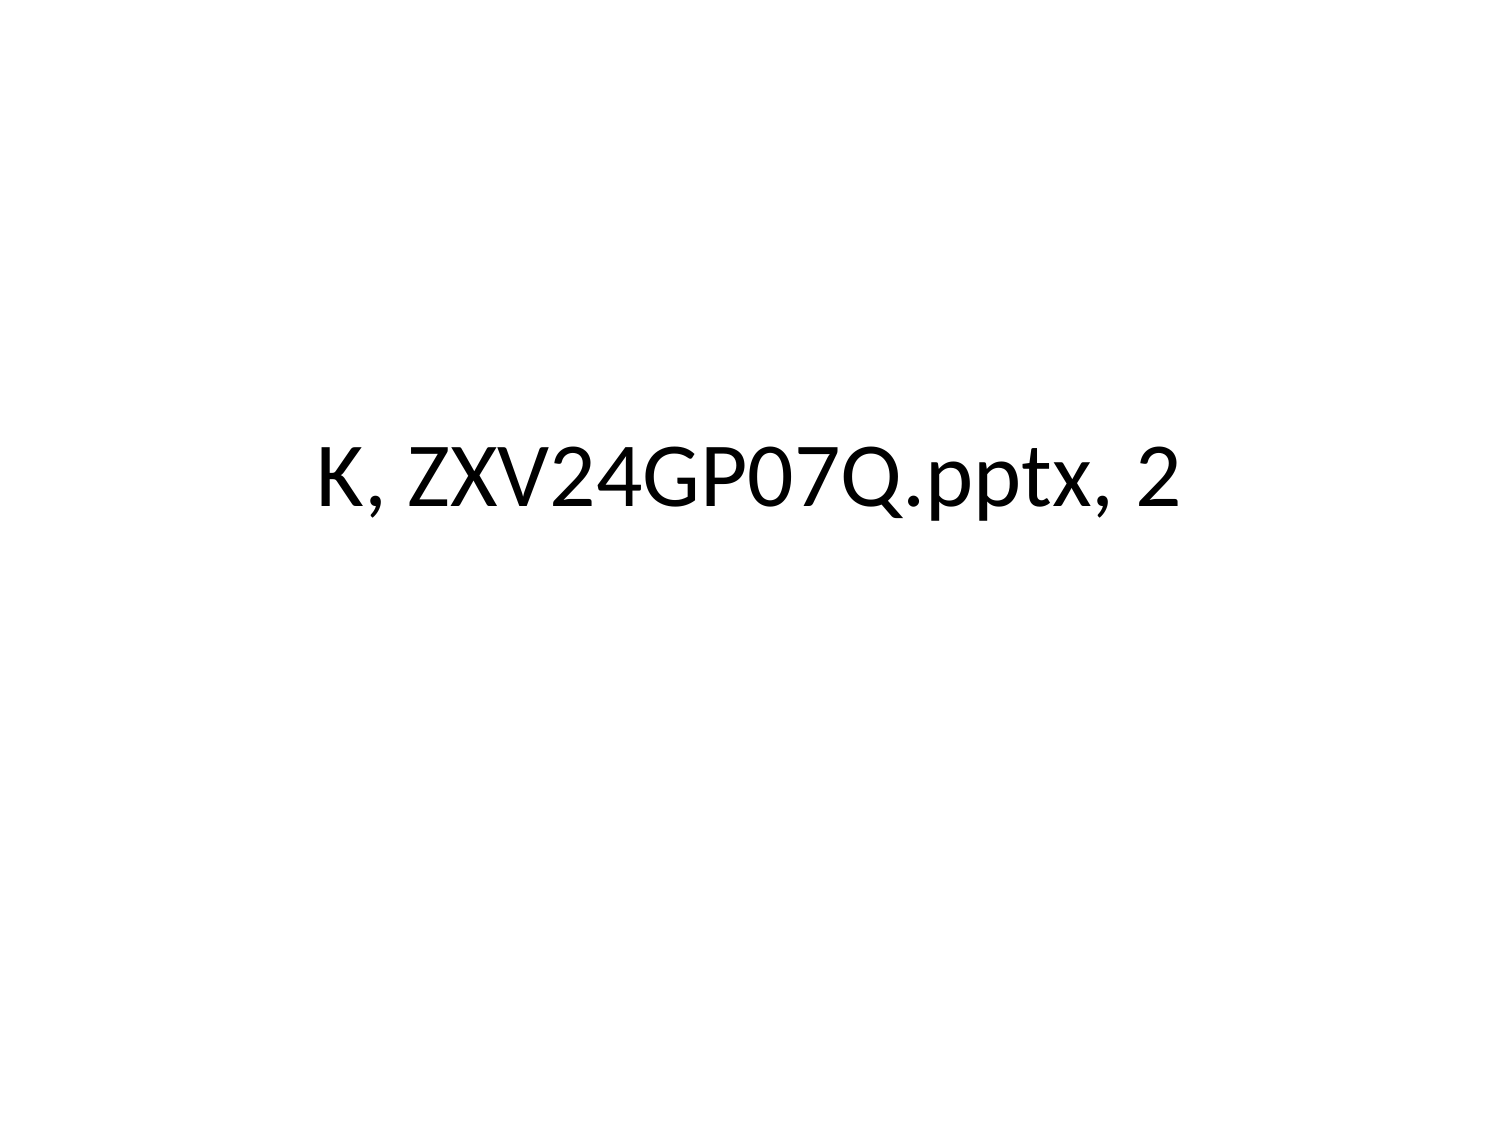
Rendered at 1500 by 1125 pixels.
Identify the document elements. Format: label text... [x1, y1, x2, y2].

title K, ZXV24GP07Q.pptx, 2 [112, 349, 1388, 591]
